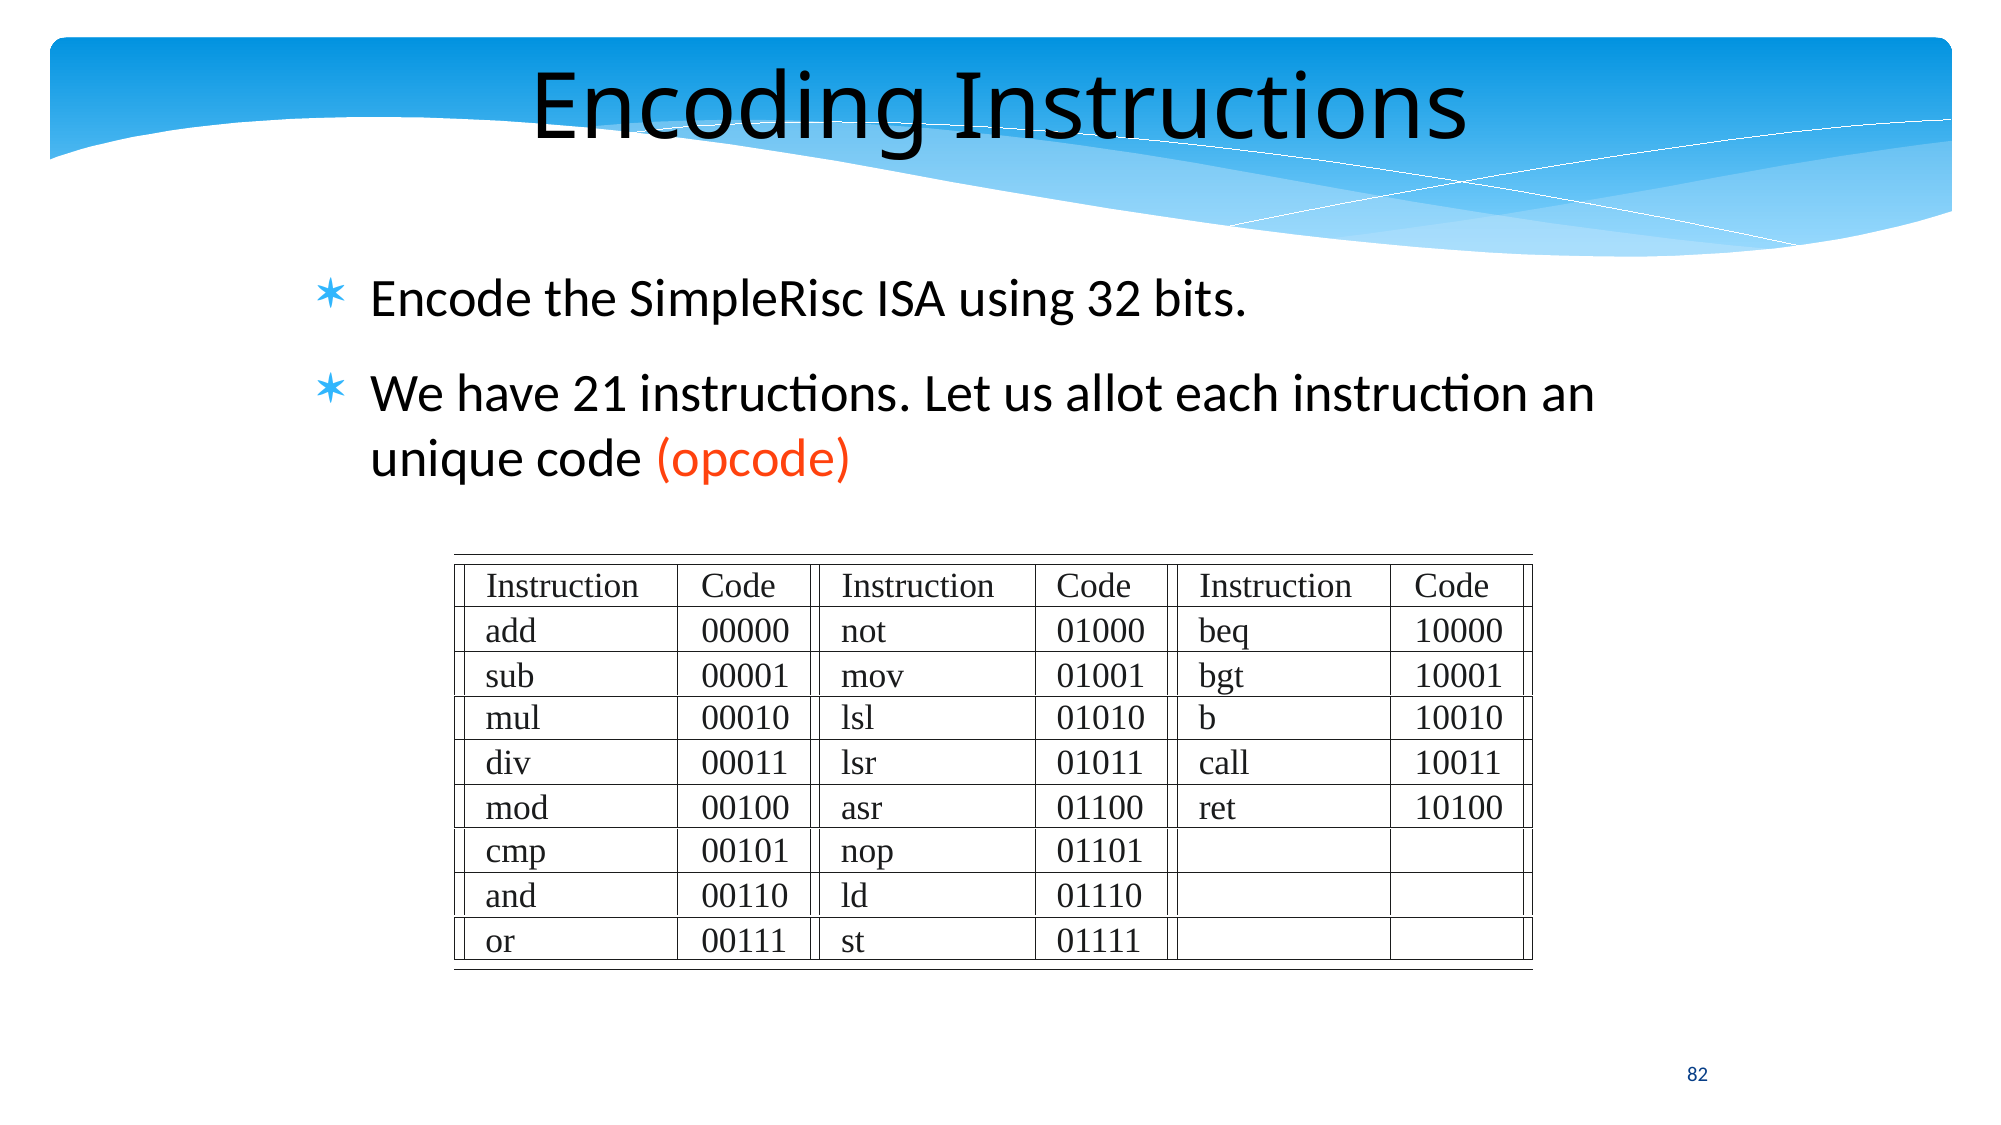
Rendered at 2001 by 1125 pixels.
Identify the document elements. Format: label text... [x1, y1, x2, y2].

slide_number 82 [1651, 1042, 1744, 1103]
list Encode the SimpleRisc ISA using 32 bits. We have 21 instructions. Let us allot each instruction an unique code (opcode) [300, 262, 1713, 508]
title Encoding Instructions [287, 24, 1713, 179]
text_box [449, 549, 1538, 976]
